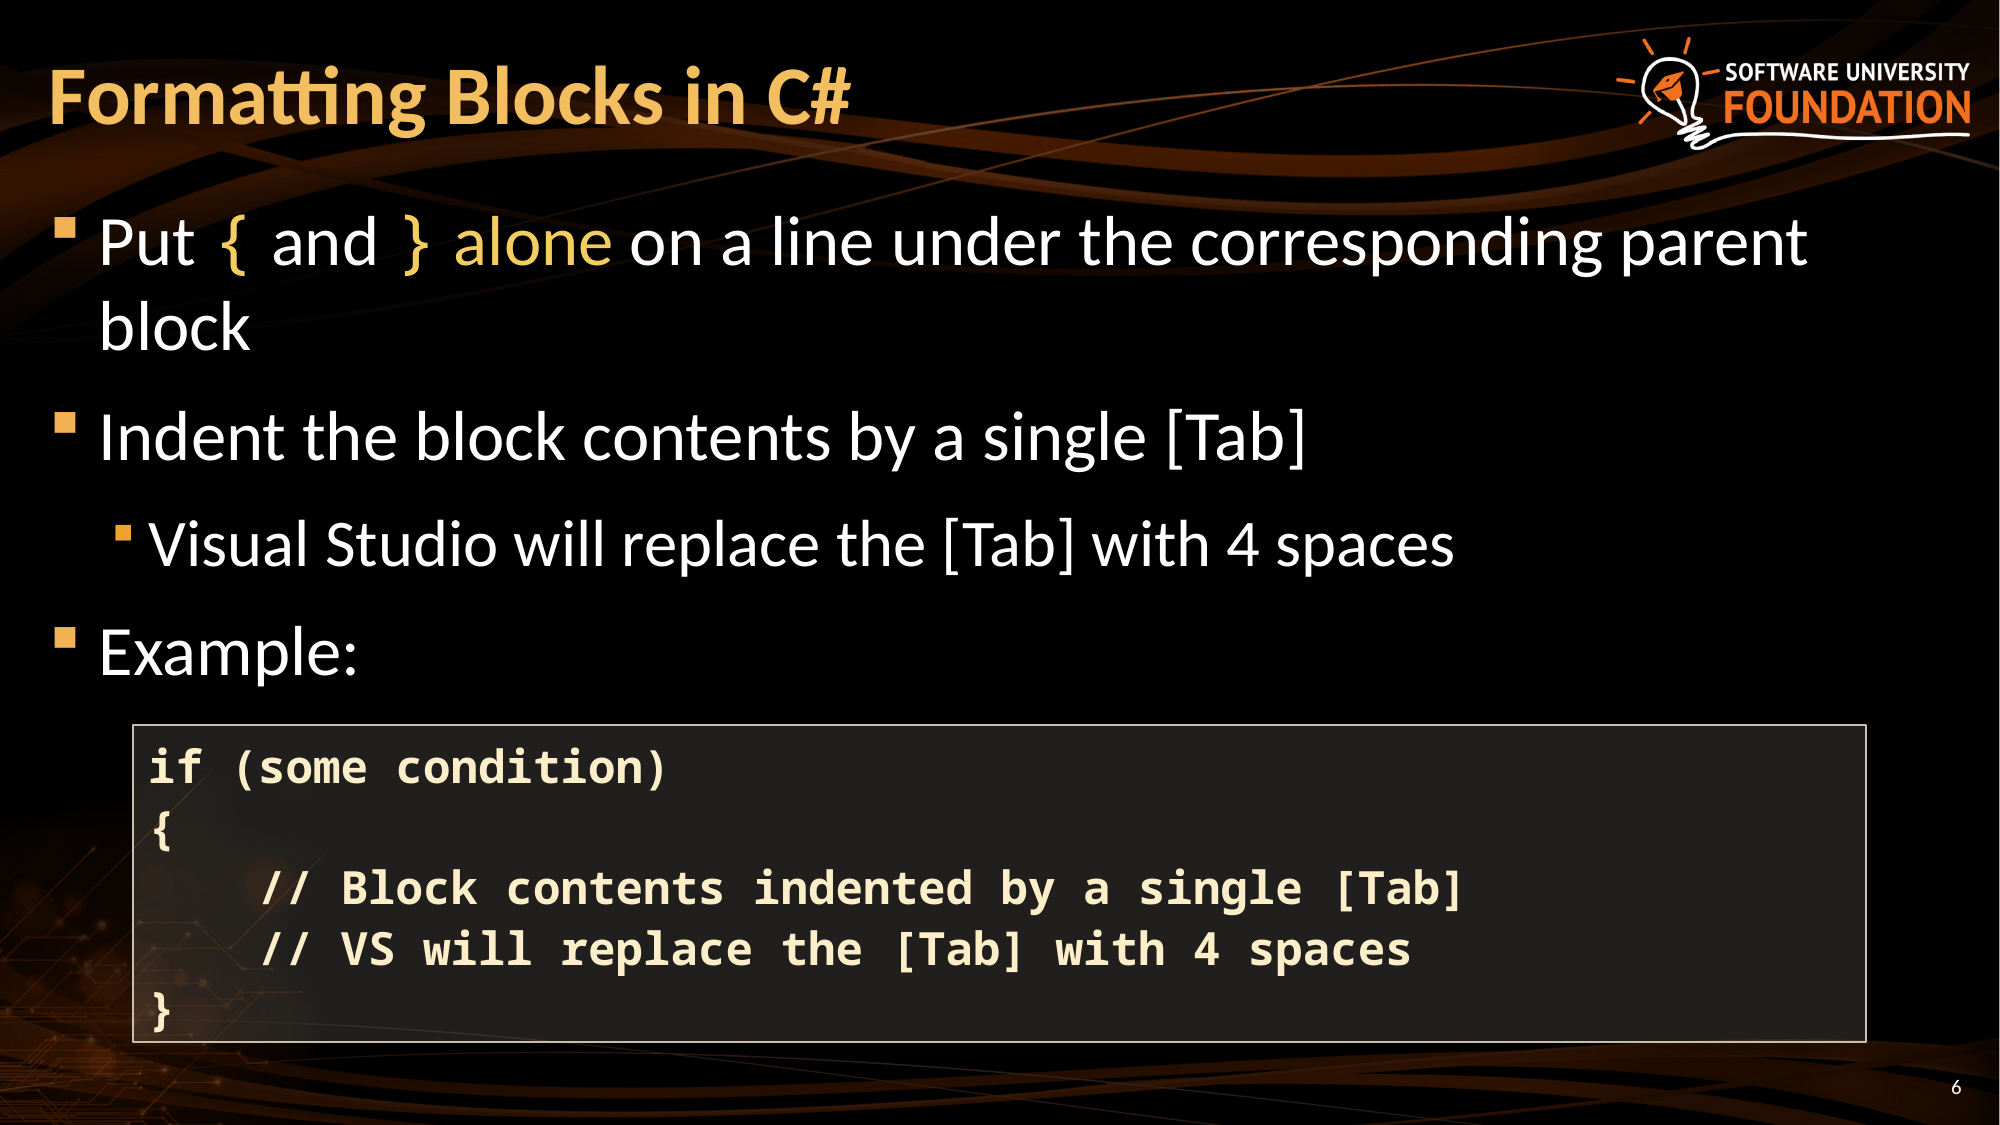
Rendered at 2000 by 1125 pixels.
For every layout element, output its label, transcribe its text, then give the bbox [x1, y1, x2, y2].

list Put { and } alone on a line under the corresponding parent block Indent the block contents by a single [Tab] Visual Studio will replace the [Tab] with 4 spaces Example: [31, 188, 1968, 1103]
title Formatting Blocks in C# [30, 6, 1602, 189]
text_box if (some condition) { // Block contents indented by a single [Tab] // VS will replace the [Tab] with 4 spaces } [133, 724, 1867, 1043]
picture [0, 0, 2000, 1125]
